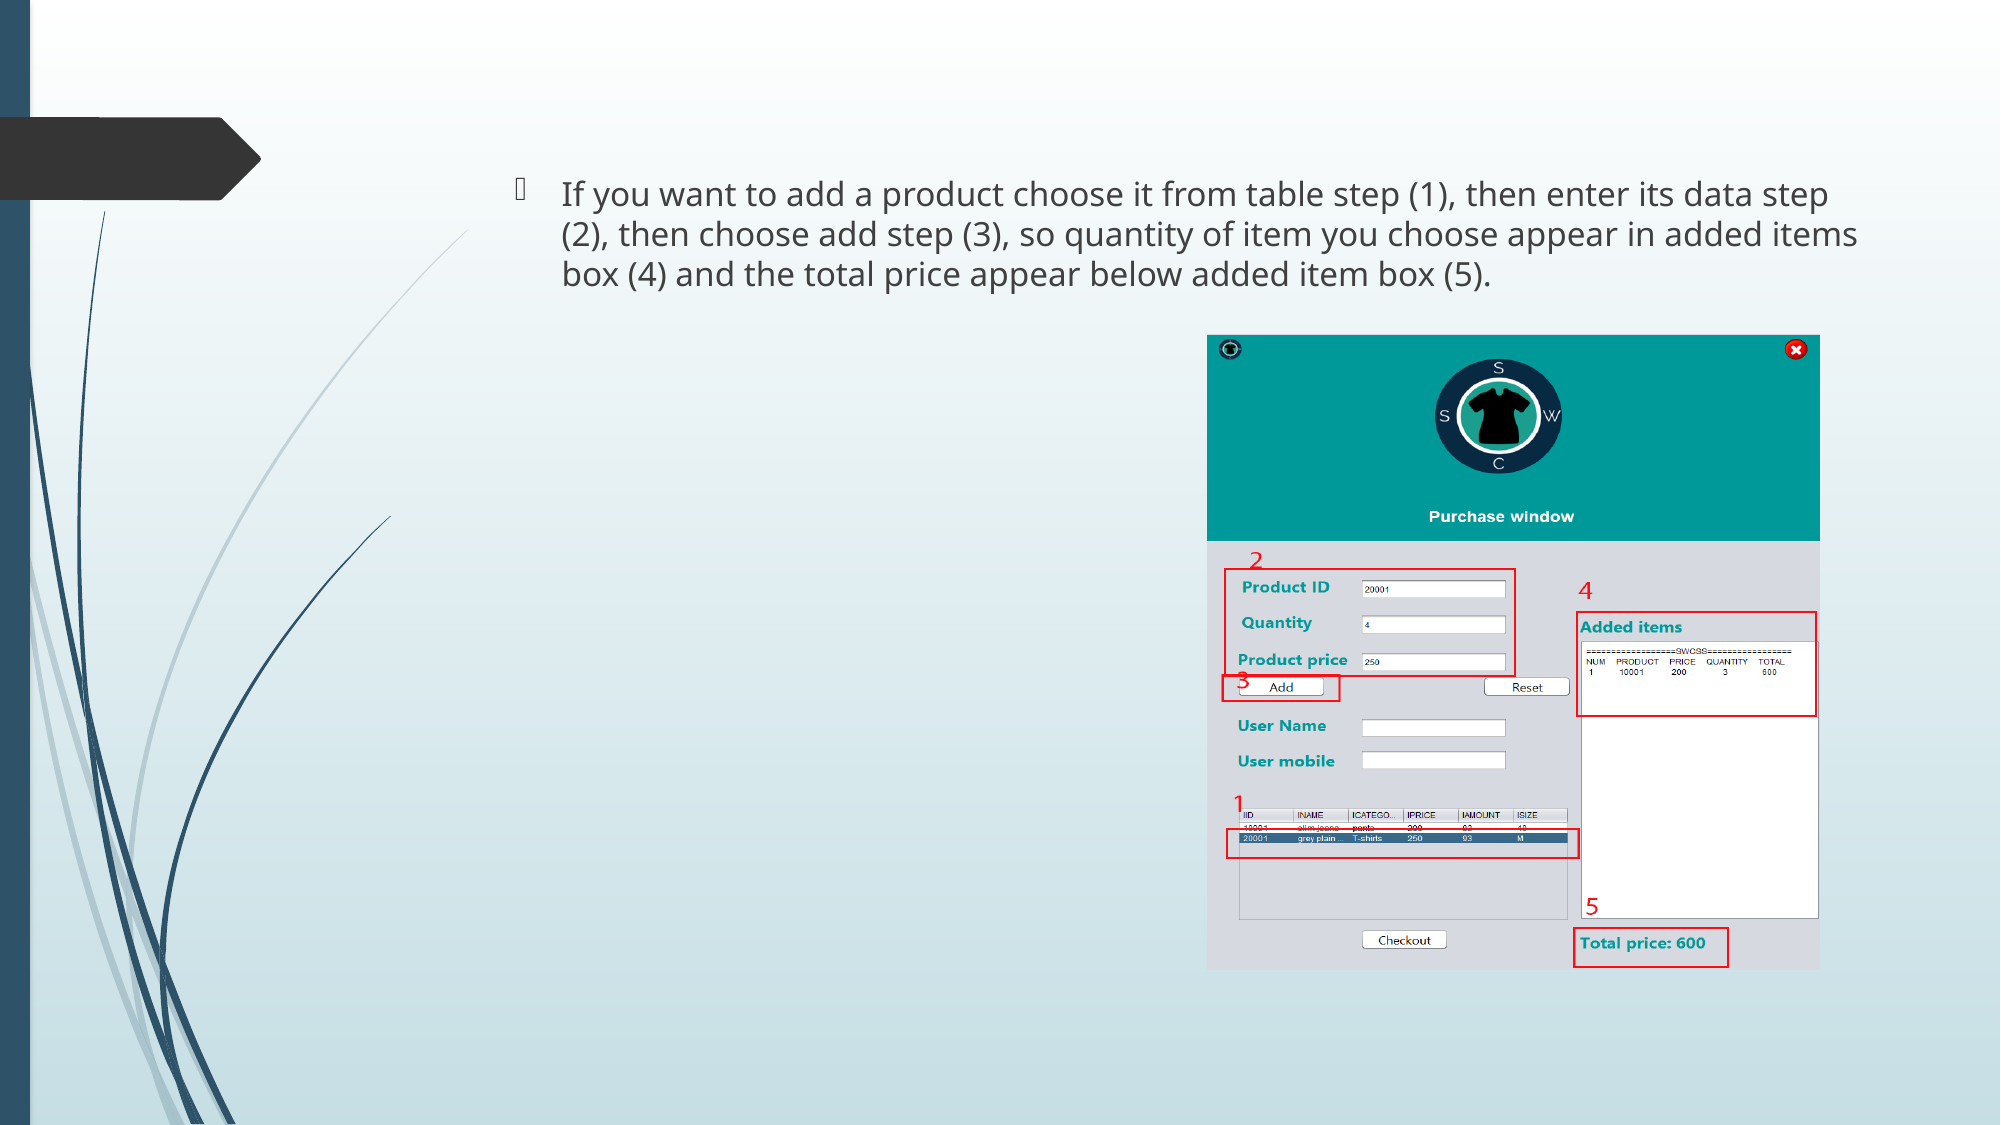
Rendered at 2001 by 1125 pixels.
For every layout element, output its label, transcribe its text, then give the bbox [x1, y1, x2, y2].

list If you want to add a product choose it from table step (1), then enter its data step (2), then choose add step (3), so quantity of item you choose appear in added items box (4) and the total price appear below added item box (5). [424, 165, 1888, 970]
picture [1207, 334, 1820, 970]
